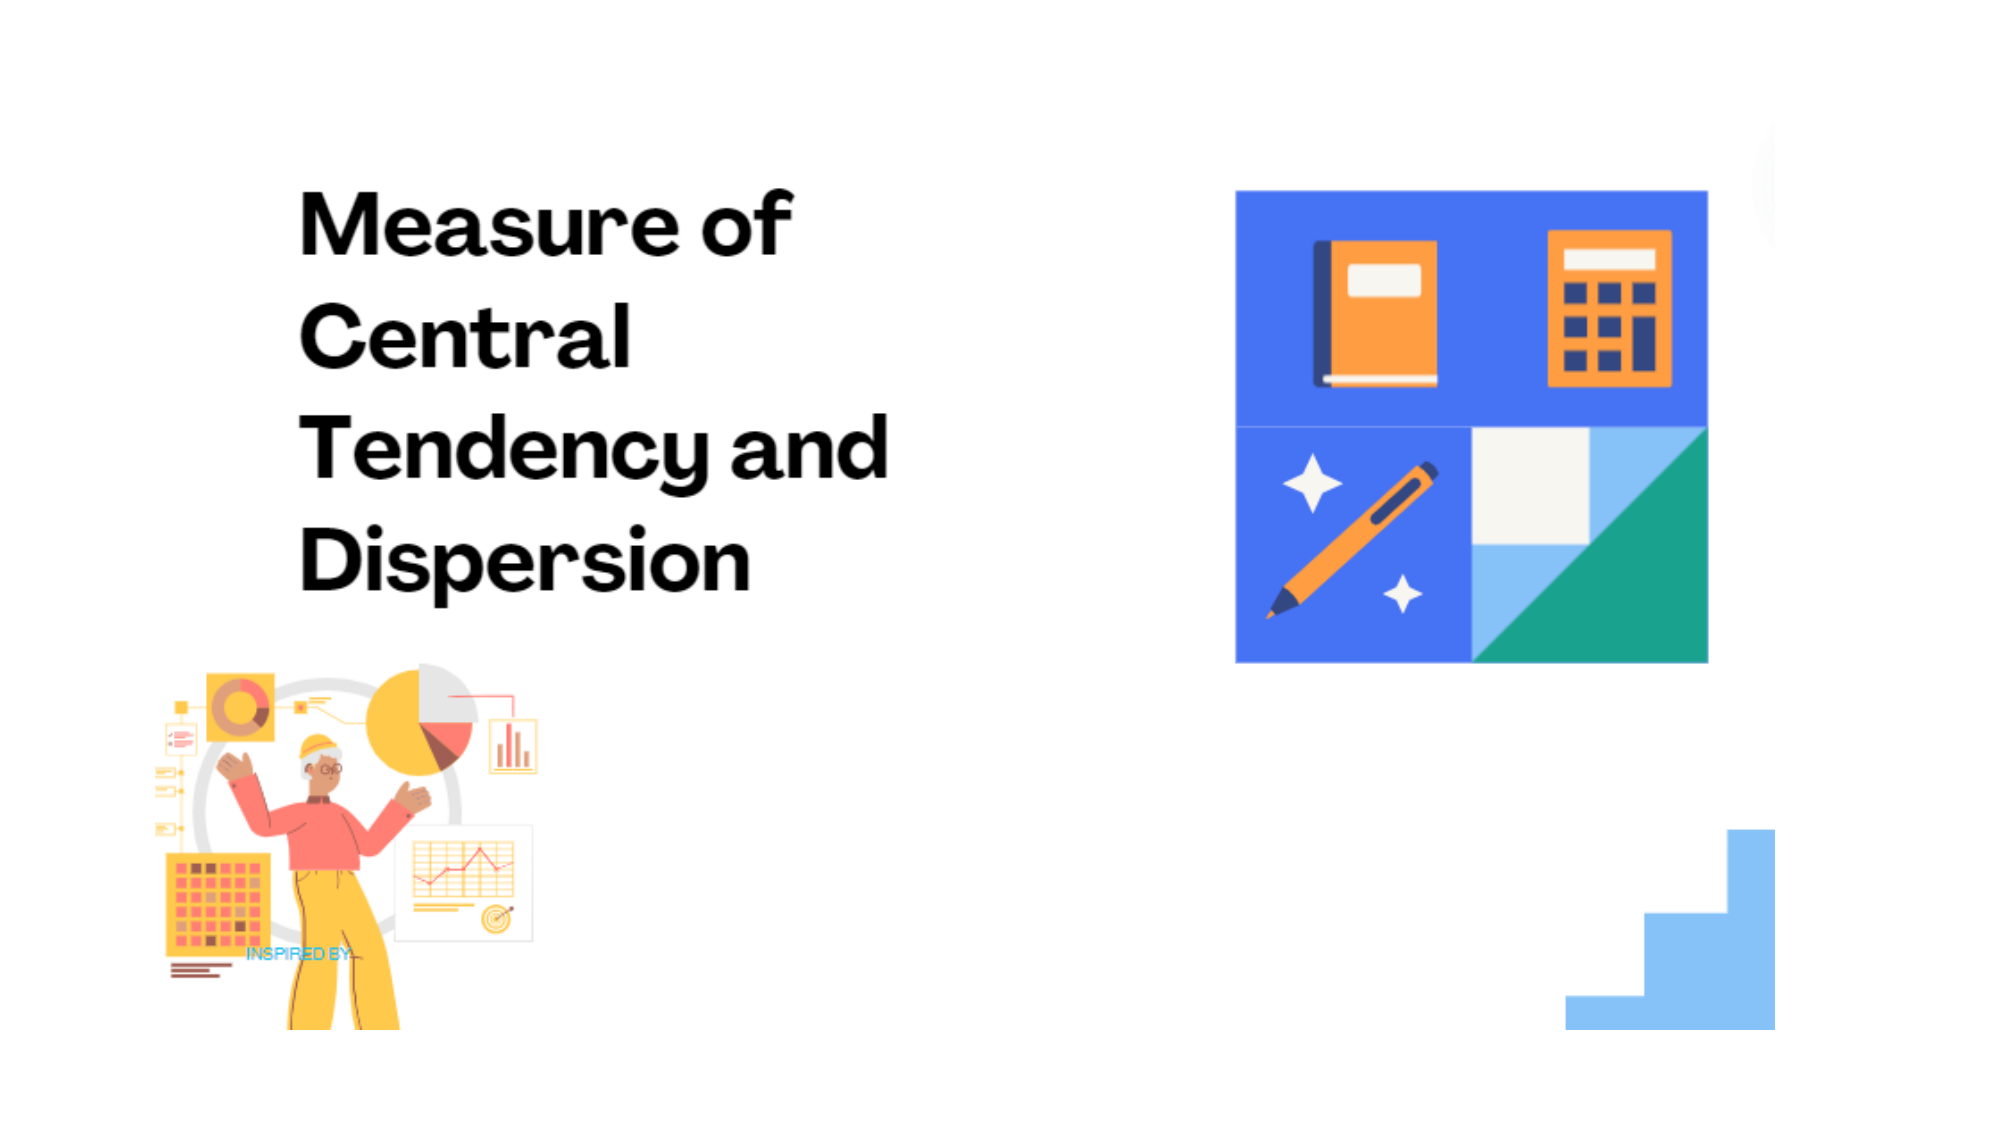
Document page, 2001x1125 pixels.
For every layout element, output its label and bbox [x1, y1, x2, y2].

picture [155, 121, 1775, 1031]
